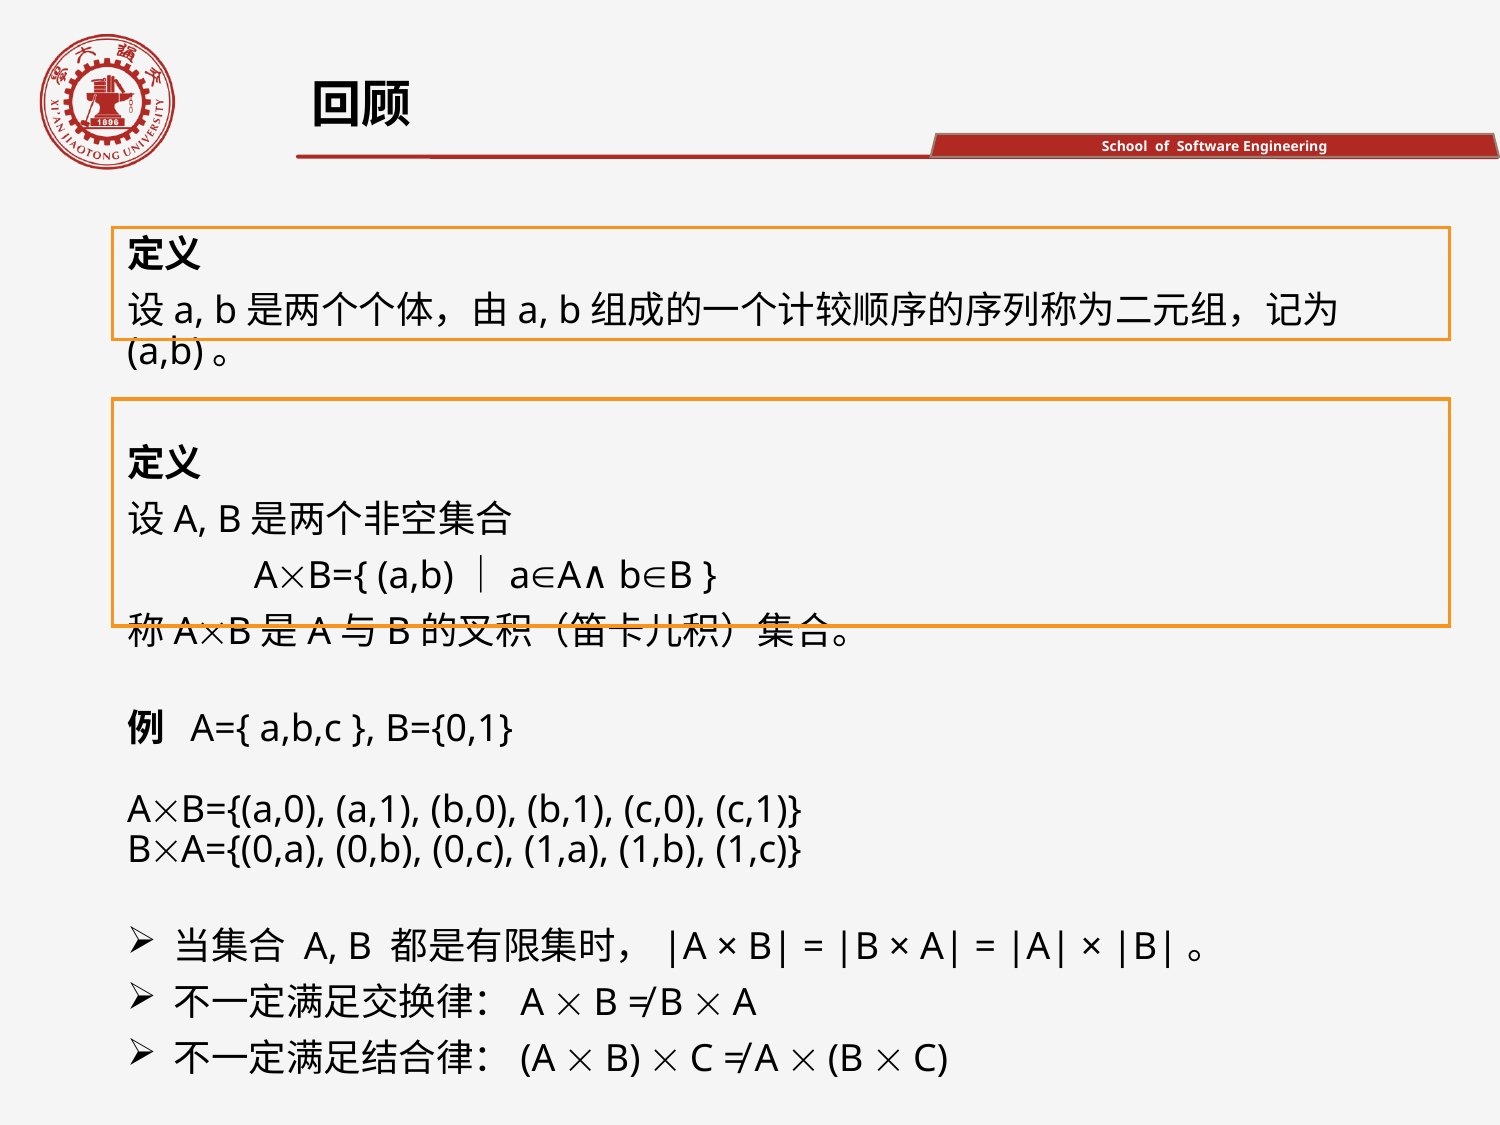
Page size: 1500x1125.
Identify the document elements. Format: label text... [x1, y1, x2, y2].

list 回顾 [296, 72, 1041, 157]
text_box [111, 398, 1451, 627]
picture [39, 34, 185, 175]
text_box [111, 227, 1451, 340]
list 定义 设a, b是两个个体，由a, b组成的一个计较顺序的序列称为二元组，记为(a,b)。 定义 设A, B是两个非空集合 AB={ (a,b)｜aA∧bB } 称AB是A与B的叉积（笛卡儿积）集合。 例 A={ a,b,c }, B={0,1} AB={(a,0), (a,1), (b,0), (b,1), (c,0), (c,1)} BA={(0,a), (0,b), (0,c), (1,a), (1,b), (1,c)} 当集合 A, B 都是有限集时，|A × B| = |B × A| = |A| × |B|。 不一定满足交换律：A  B ≠ B  A 不一定满足结合律：(A  B)  C ≠ A  (B  C) [112, 627, 1450, 1010]
list 定义 设a, b是两个个体，由a, b组成的一个计较顺序的序列称为二元组，记为(a,b)。 定义 设A, B是两个非空集合 AB={ (a,b)｜aA∧bB } 称AB是A与B的叉积（笛卡儿积）集合。 例 A={ a,b,c }, B={0,1} AB={(a,0), (a,1), (b,0), (b,1), (c,0), (c,1)} BA={(0,a), (0,b), (0,c), (1,a), (1,b), (1,c)} 当集合 A, B 都是有限集时，|A × B| = |B × A| = |A| × |B|。 不一定满足交换律：A  B ≠ B  A 不一定满足结合律：(A  B)  C ≠ A  (B  C) [112, 340, 1450, 398]
